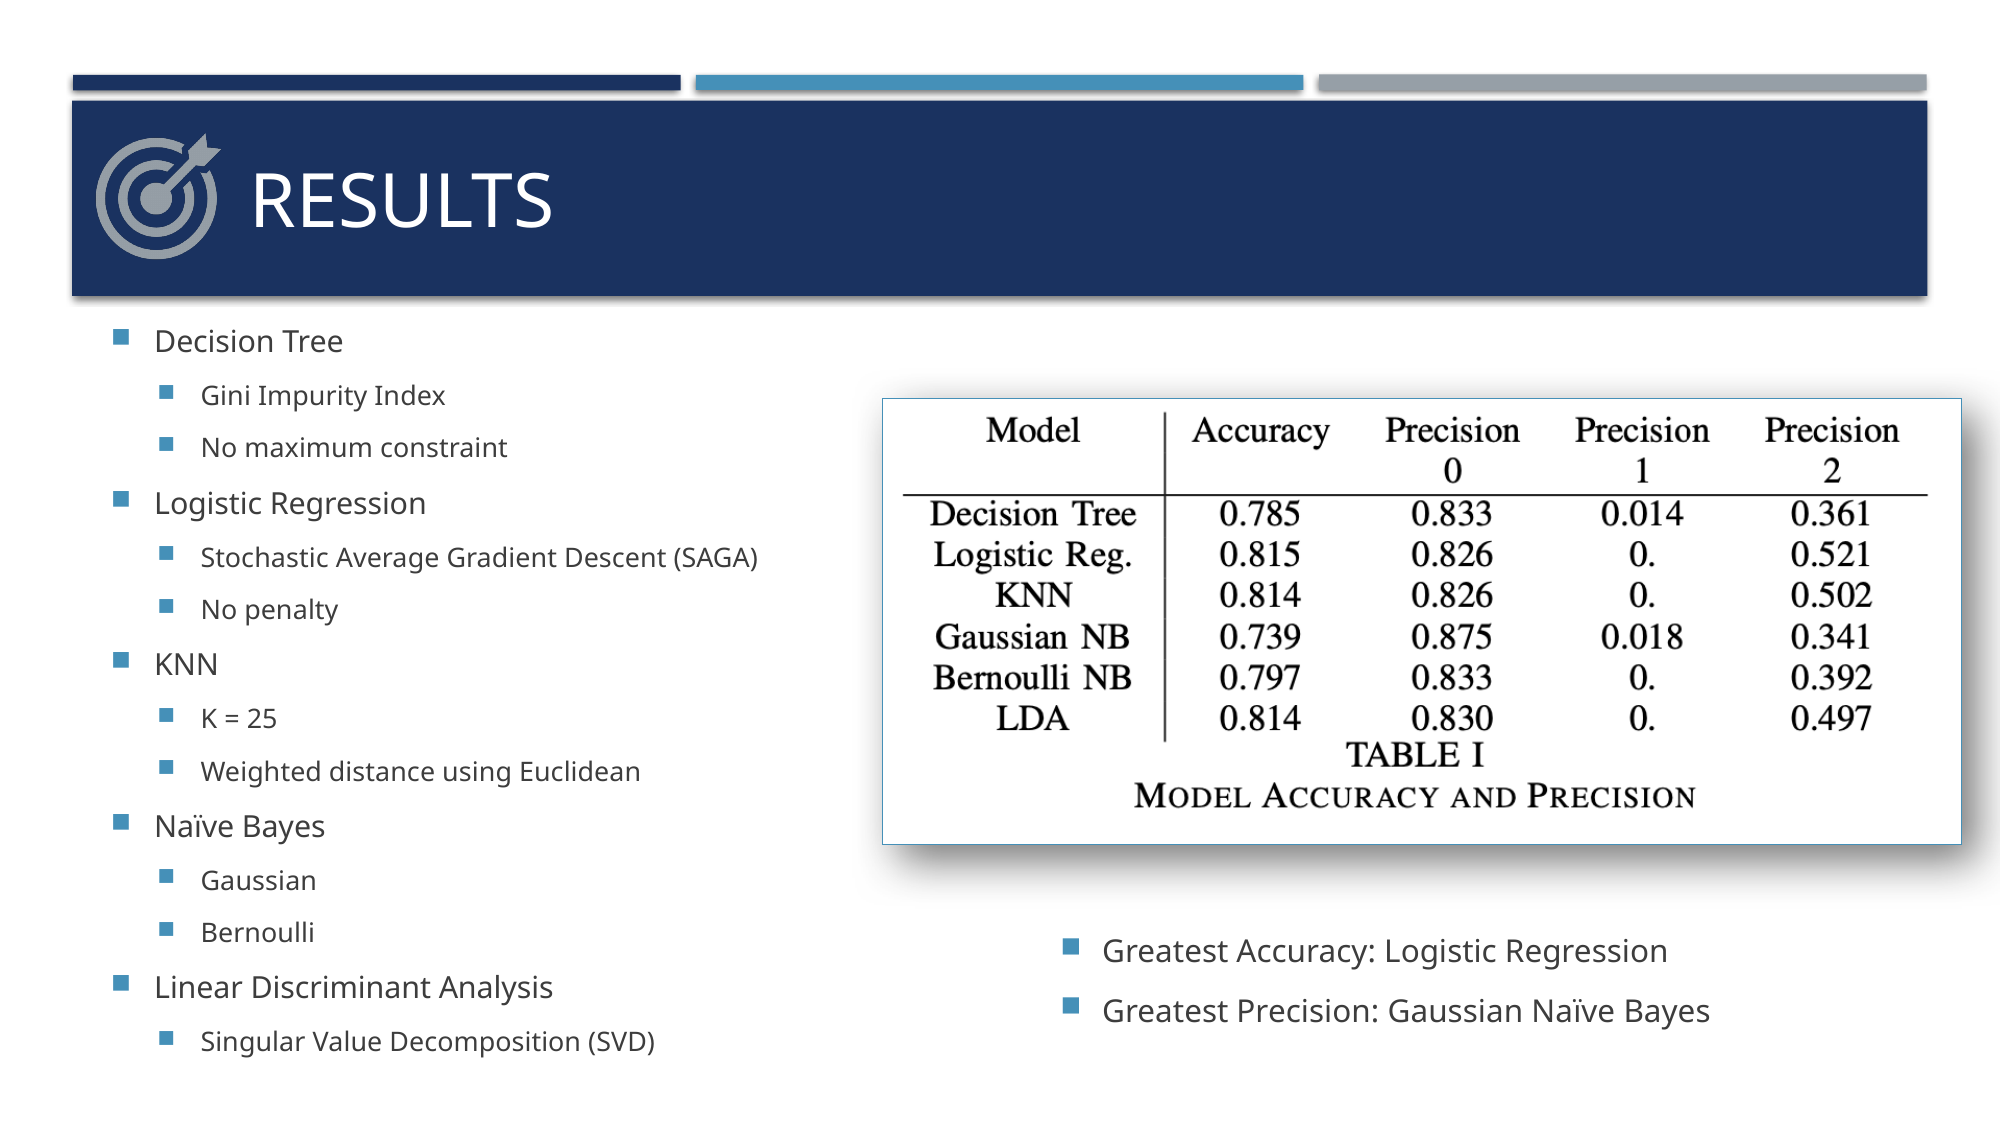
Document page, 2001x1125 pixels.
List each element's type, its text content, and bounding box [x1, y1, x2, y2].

title Results [234, 115, 1905, 282]
list Decision Tree Gini Impurity Index No maximum constraint Logistic Regression Stochastic Average Gradient Descent (SAGA) No penalty KNN K = 25 Weighted distance using Euclidean Naïve Bayes Gaussian Bernoulli Linear Discriminant Analysis Singular Value Decomposition (SVD) [95, 312, 949, 1069]
text_box Greatest Accuracy: Logistic Regression Greatest Precision: Gaussian Naïve Bayes [1044, 891, 1799, 1069]
picture [881, 397, 1962, 845]
picture [81, 119, 236, 273]
